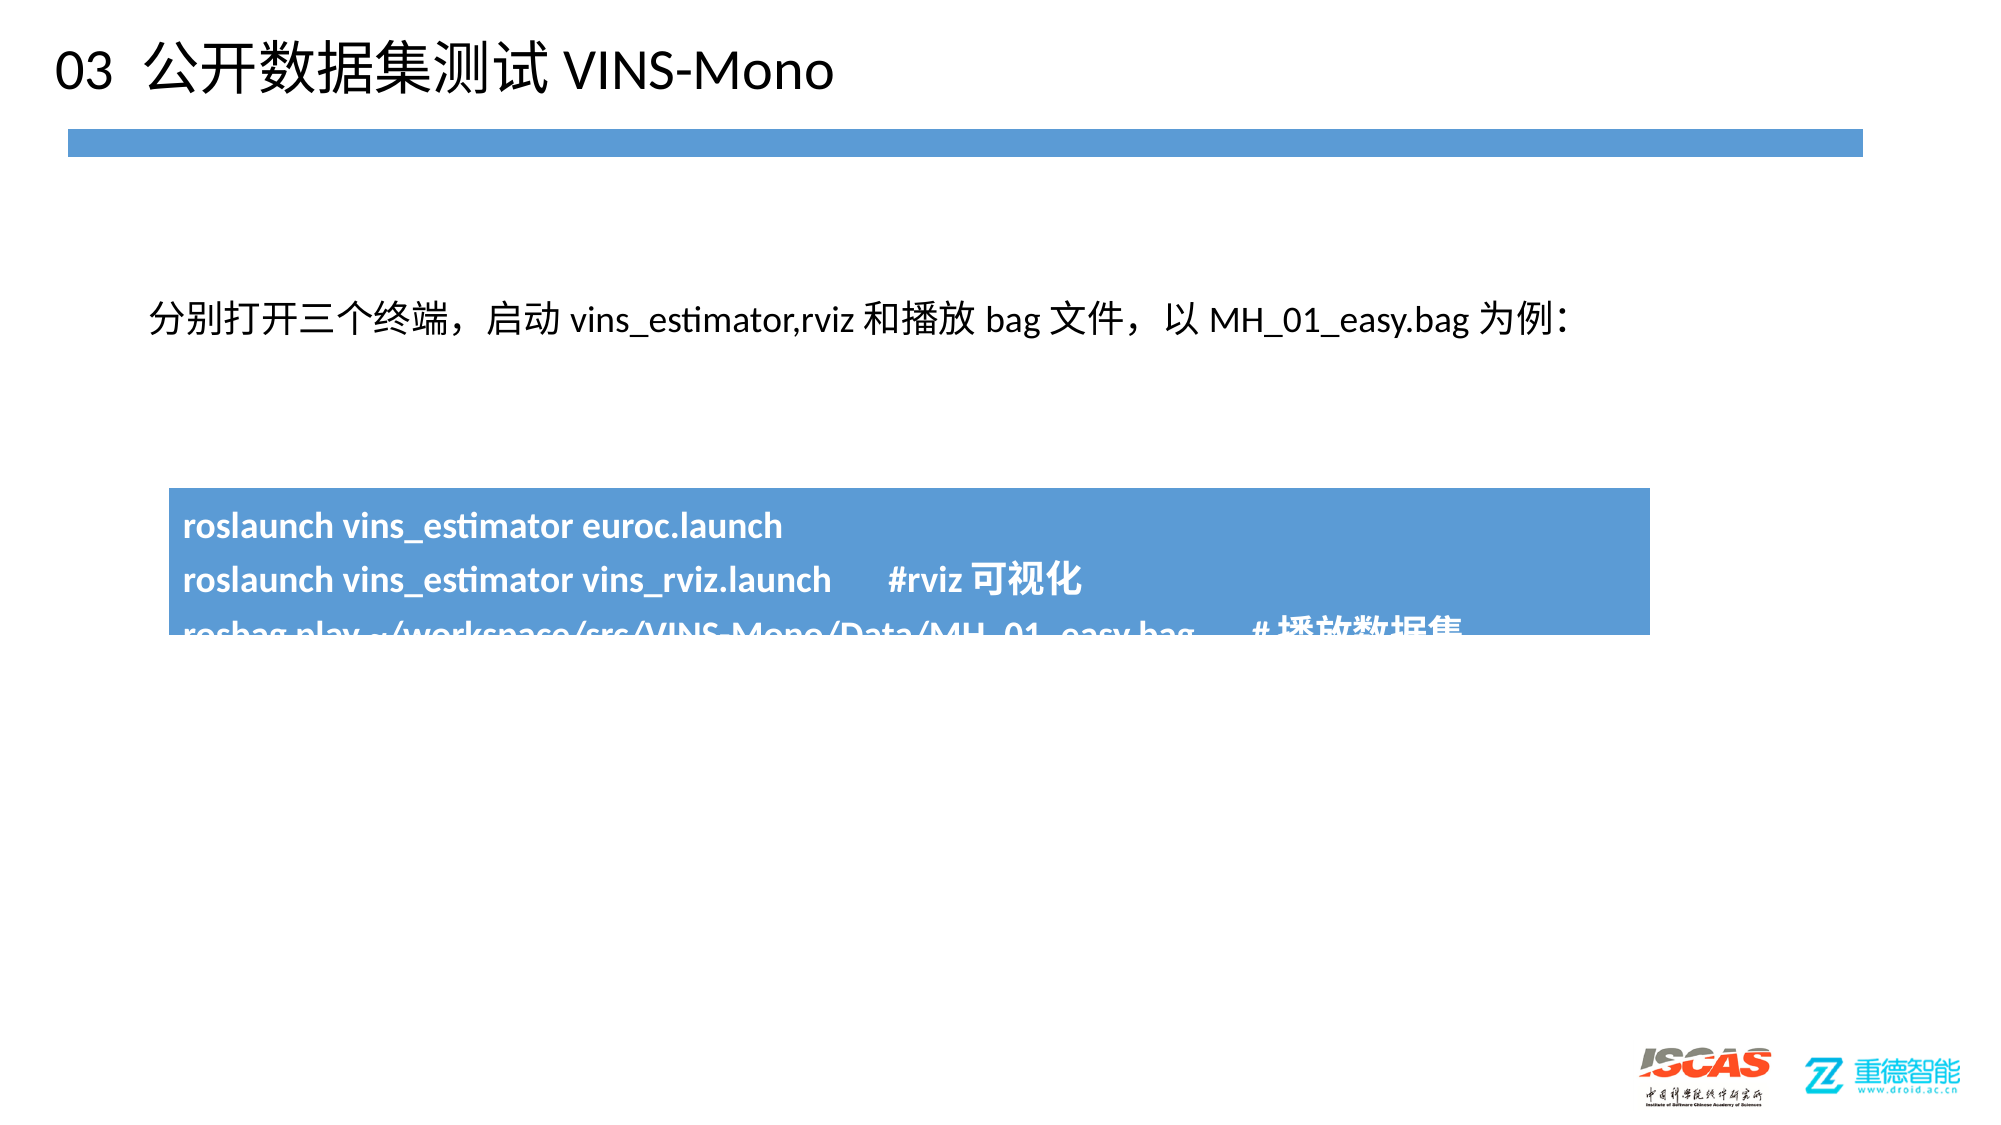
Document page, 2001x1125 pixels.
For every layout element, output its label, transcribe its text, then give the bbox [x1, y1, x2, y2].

picture [1630, 1036, 1973, 1117]
table_header roslaunch vins_estimator euroc.launch roslaunch vins_estimator vins_rviz.launch #rviz可视化 rosbag play ~/workspace/src/VINS-Mono/Data/MH_01_easy.bag #播放数据集 [169, 488, 1650, 635]
text_box 03 公开数据集测试VINS-Mono [40, 23, 1402, 109]
text_box 分别打开三个终端，启动vins_estimator,rviz和播放bag文件，以MH_01_easy.bag为例： [133, 287, 1607, 348]
text_box [65, 126, 1866, 160]
